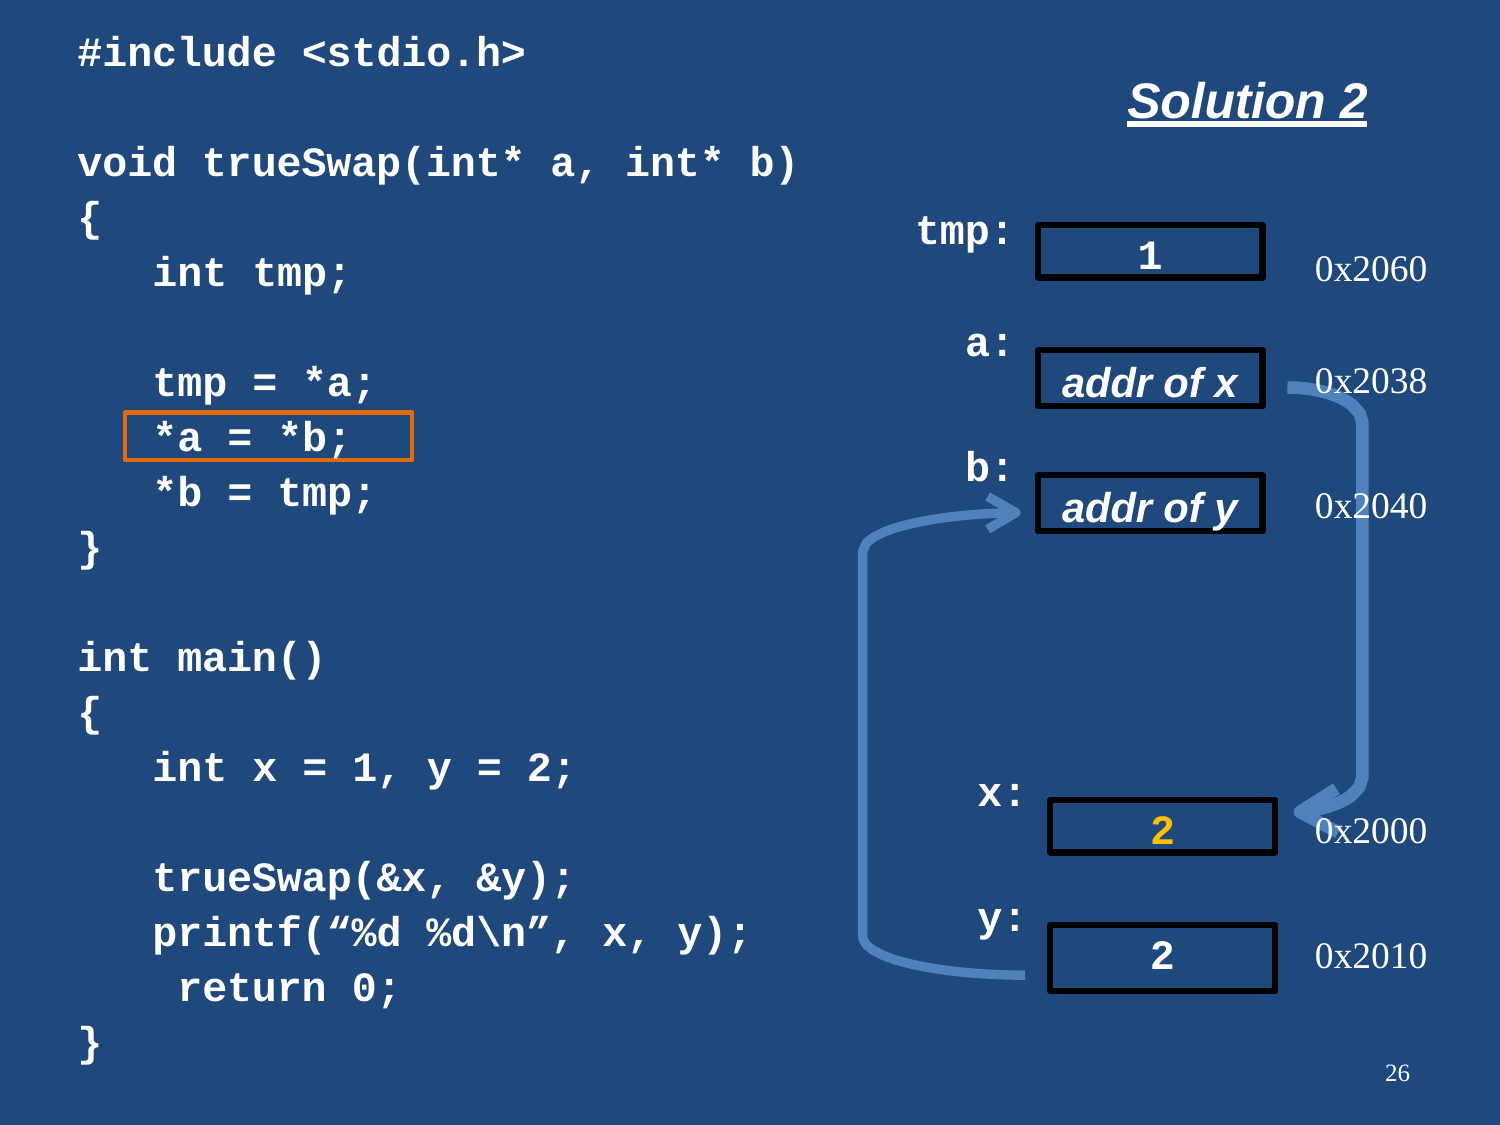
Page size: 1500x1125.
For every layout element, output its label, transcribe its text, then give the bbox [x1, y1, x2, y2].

text_box 0x2000 [1312, 804, 1430, 852]
text_box tmp = *a; [150, 352, 380, 405]
text_box } [75, 517, 105, 570]
text_box 0x2038 [1312, 354, 1430, 402]
text_box 2 [1147, 932, 1178, 978]
text_box addr of y [1037, 475, 1263, 532]
text_box 0x2060 [1312, 241, 1430, 289]
text_box 0x2040 [1373, 479, 1430, 527]
text_box trueSwap(&x, &y); printf(“%d %d\n”, return 0; [150, 854, 580, 1011]
title #include <stdio.h> [75, 22, 530, 127]
text_box void trueSwap(int* a, int* b) { int tmp; [75, 127, 805, 296]
text_box int main() { int x = 1, y = 2; [75, 622, 580, 791]
text_box x, y); [600, 909, 755, 956]
text_box *b = tmp; [150, 462, 380, 515]
text_box Solution 2 [1125, 66, 1371, 129]
text_box *a = *b; [124, 412, 413, 461]
text_box tmp: [912, 200, 1017, 253]
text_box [1280, 380, 1369, 839]
text_box 2 [1050, 800, 1276, 853]
text_box 1 [1037, 225, 1263, 278]
text_box 0x2010 [1312, 933, 1430, 977]
text_box a: [962, 312, 1017, 365]
text_box addr of x [1037, 350, 1263, 407]
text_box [857, 491, 1031, 981]
text_box b: [962, 437, 1017, 490]
slide_number 26 [1378, 1057, 1417, 1125]
text_box } [75, 1019, 105, 1066]
text_box [1050, 925, 1276, 992]
